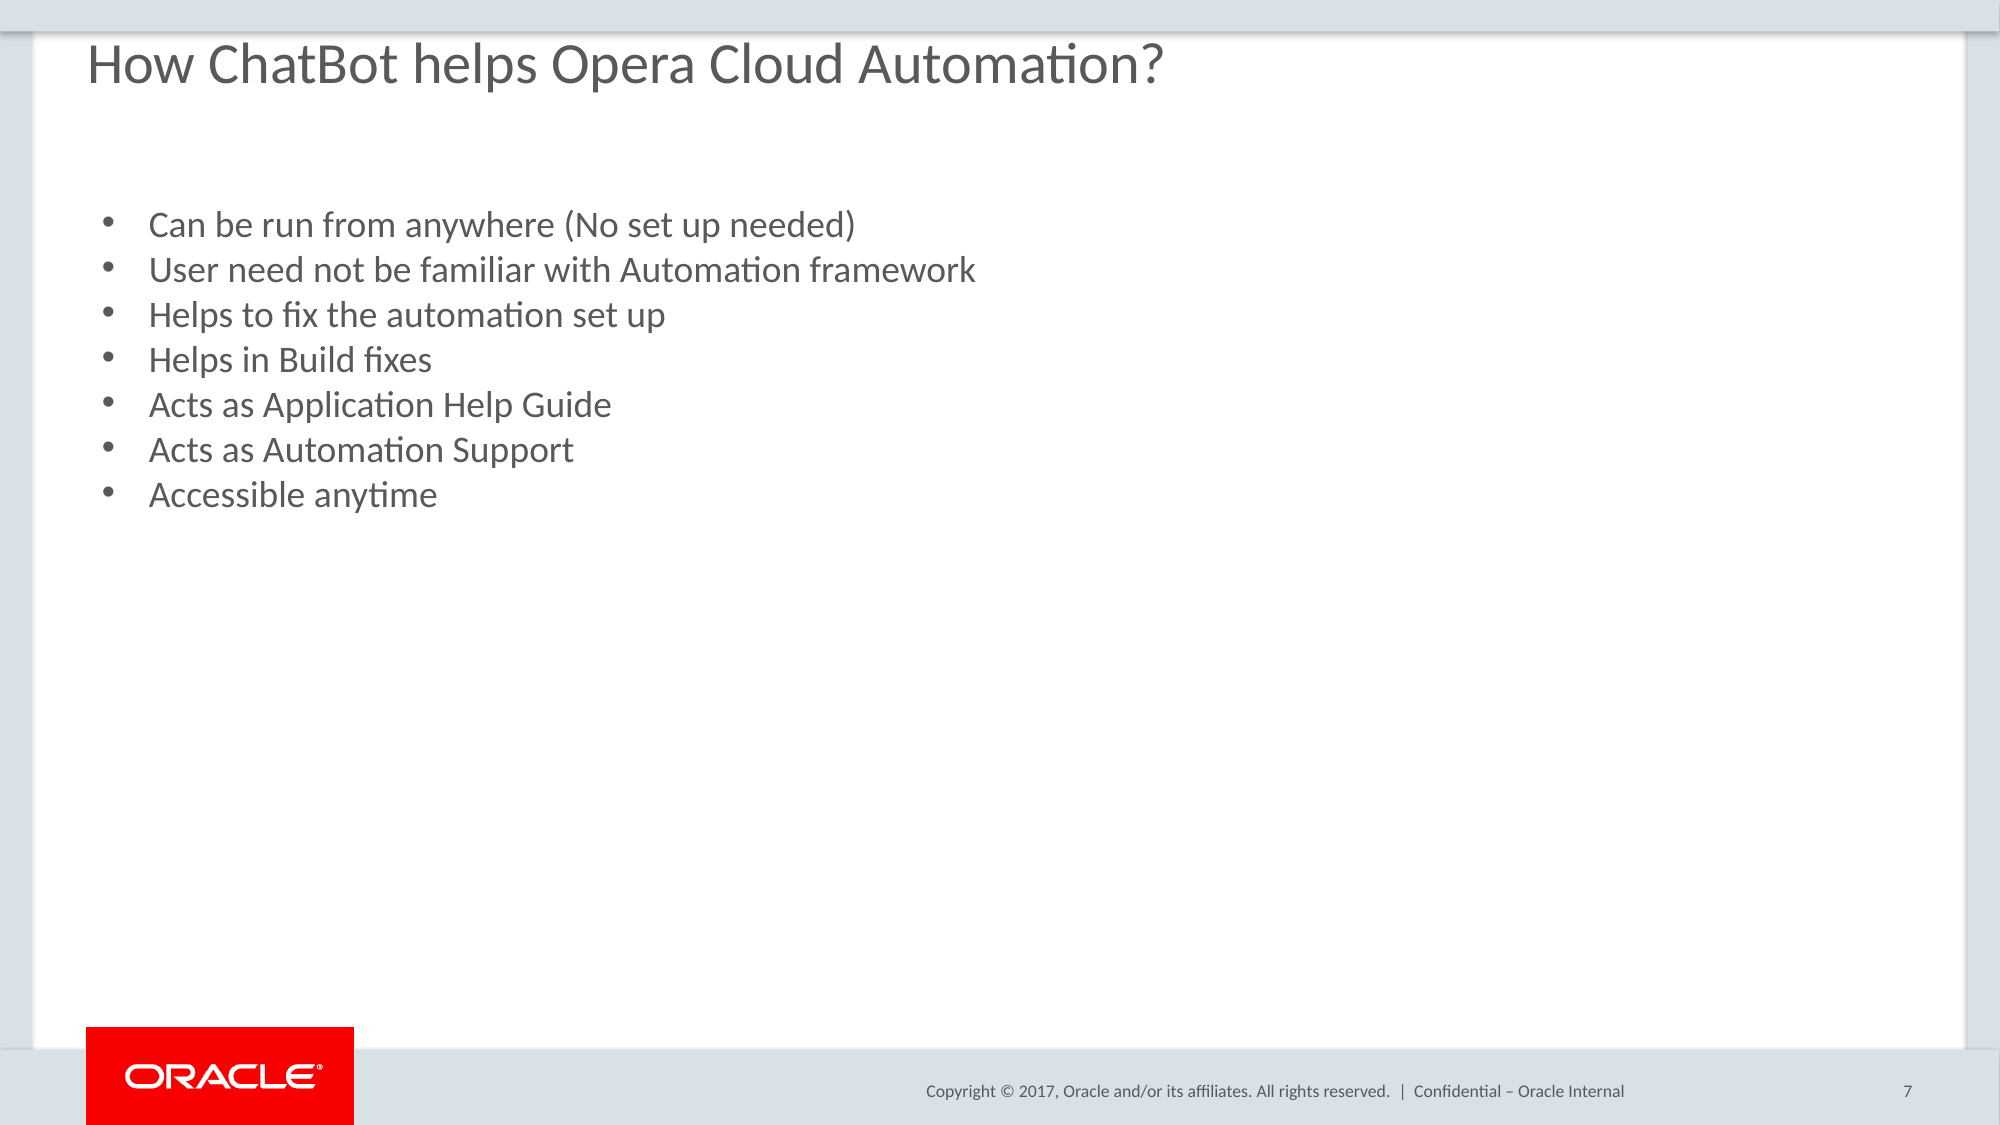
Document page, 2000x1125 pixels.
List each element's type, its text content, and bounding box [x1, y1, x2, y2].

picture [86, 1027, 354, 1125]
title How ChatBot helps Opera Cloud Automation? [87, 29, 1913, 166]
footer Confidential – Oracle Internal [1414, 1075, 1857, 1106]
slide_number 7 [1857, 1075, 1913, 1106]
text_box Can be run from anywhere (No set up needed) User need not be familiar with Automation framework Helps to fix the automation set up Helps in Build fixes Acts as Application Help Guide Acts as Automation Support Accessible anytime [87, 192, 1516, 567]
